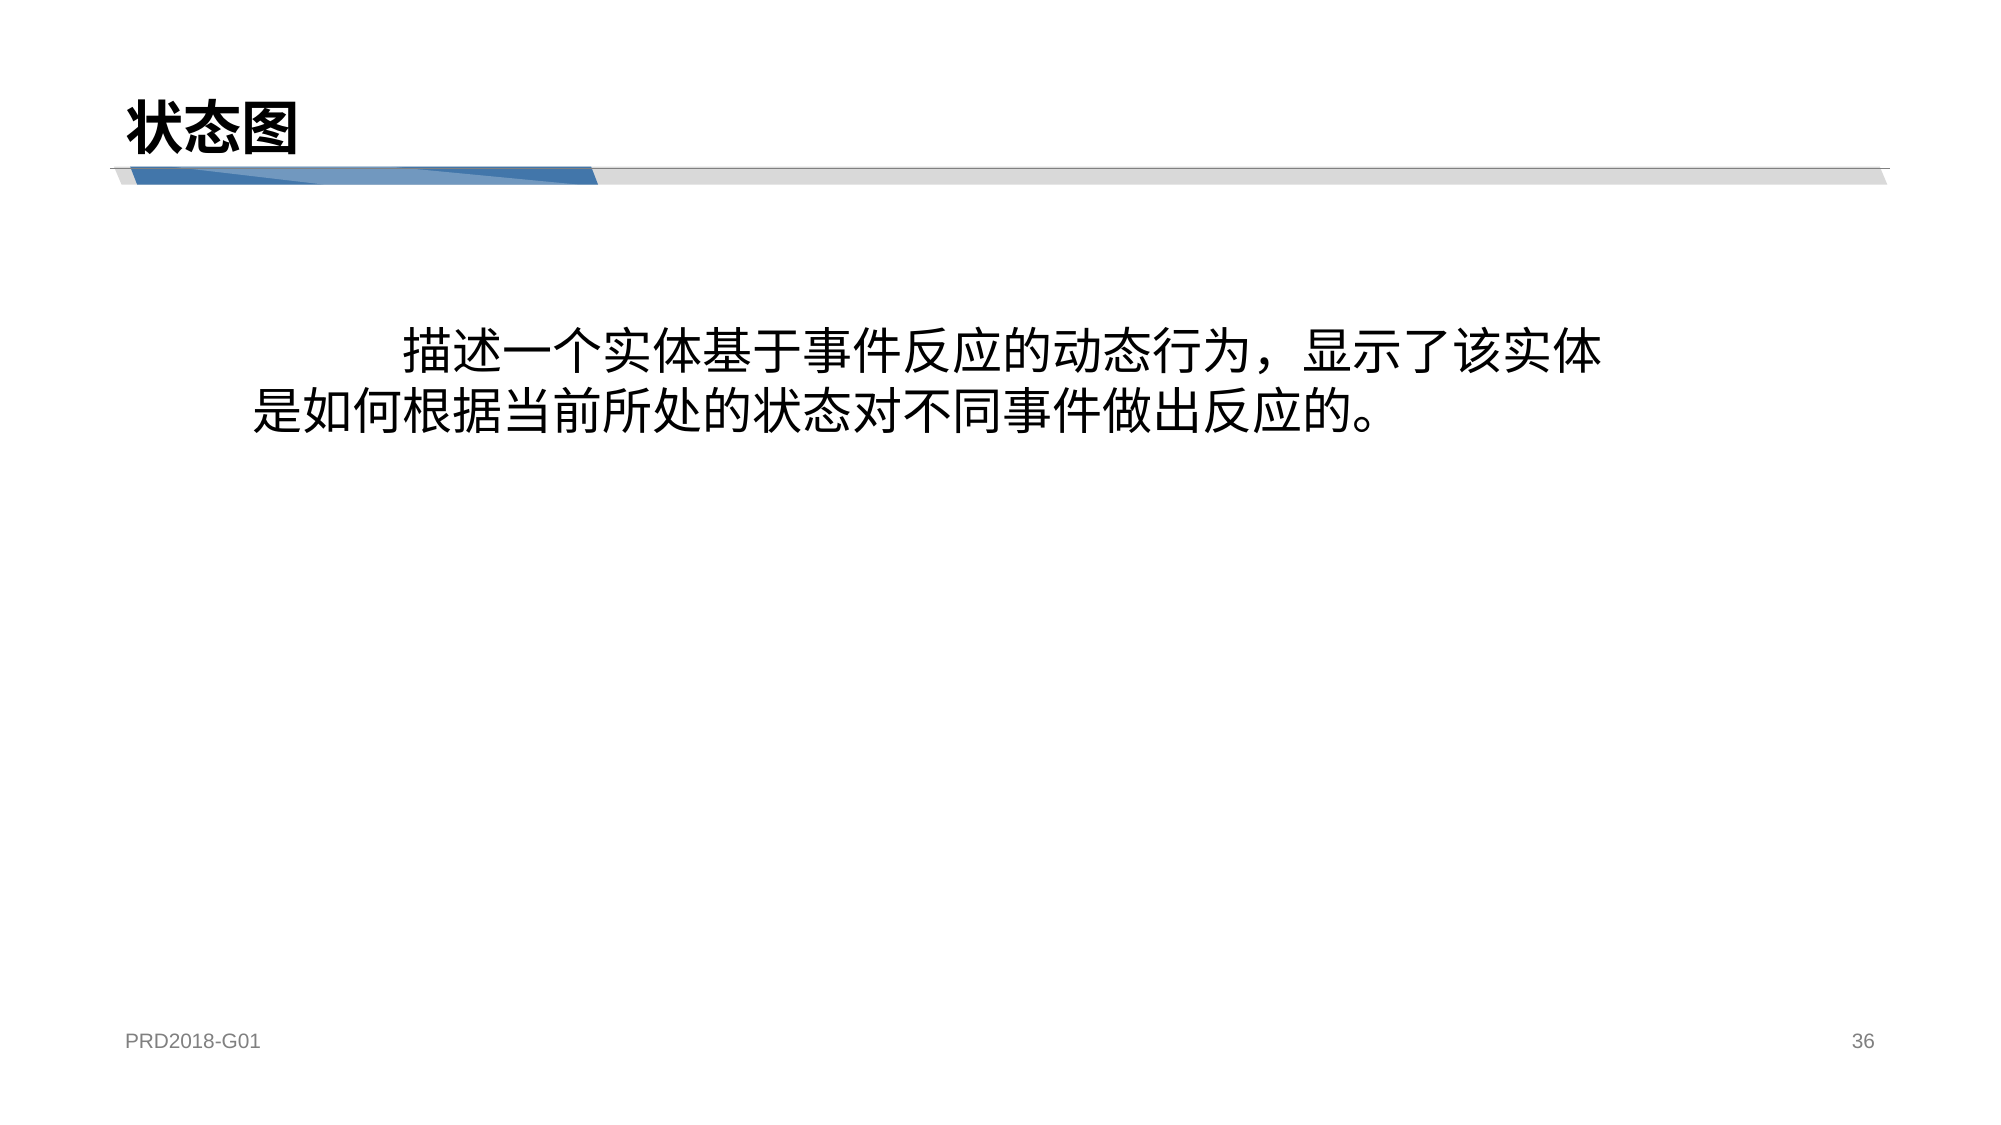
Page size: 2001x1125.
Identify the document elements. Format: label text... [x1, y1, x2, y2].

footer PRD2018-G01 [109, 1023, 790, 1058]
slide_number 36 [1412, 1023, 1890, 1058]
title 状态图 [109, 0, 1890, 169]
text_box 描述一个实体基于事件反应的动态行为，显示了该实体是如何根据当前所处的状态对不同事件做出反应的。 [237, 312, 1666, 447]
